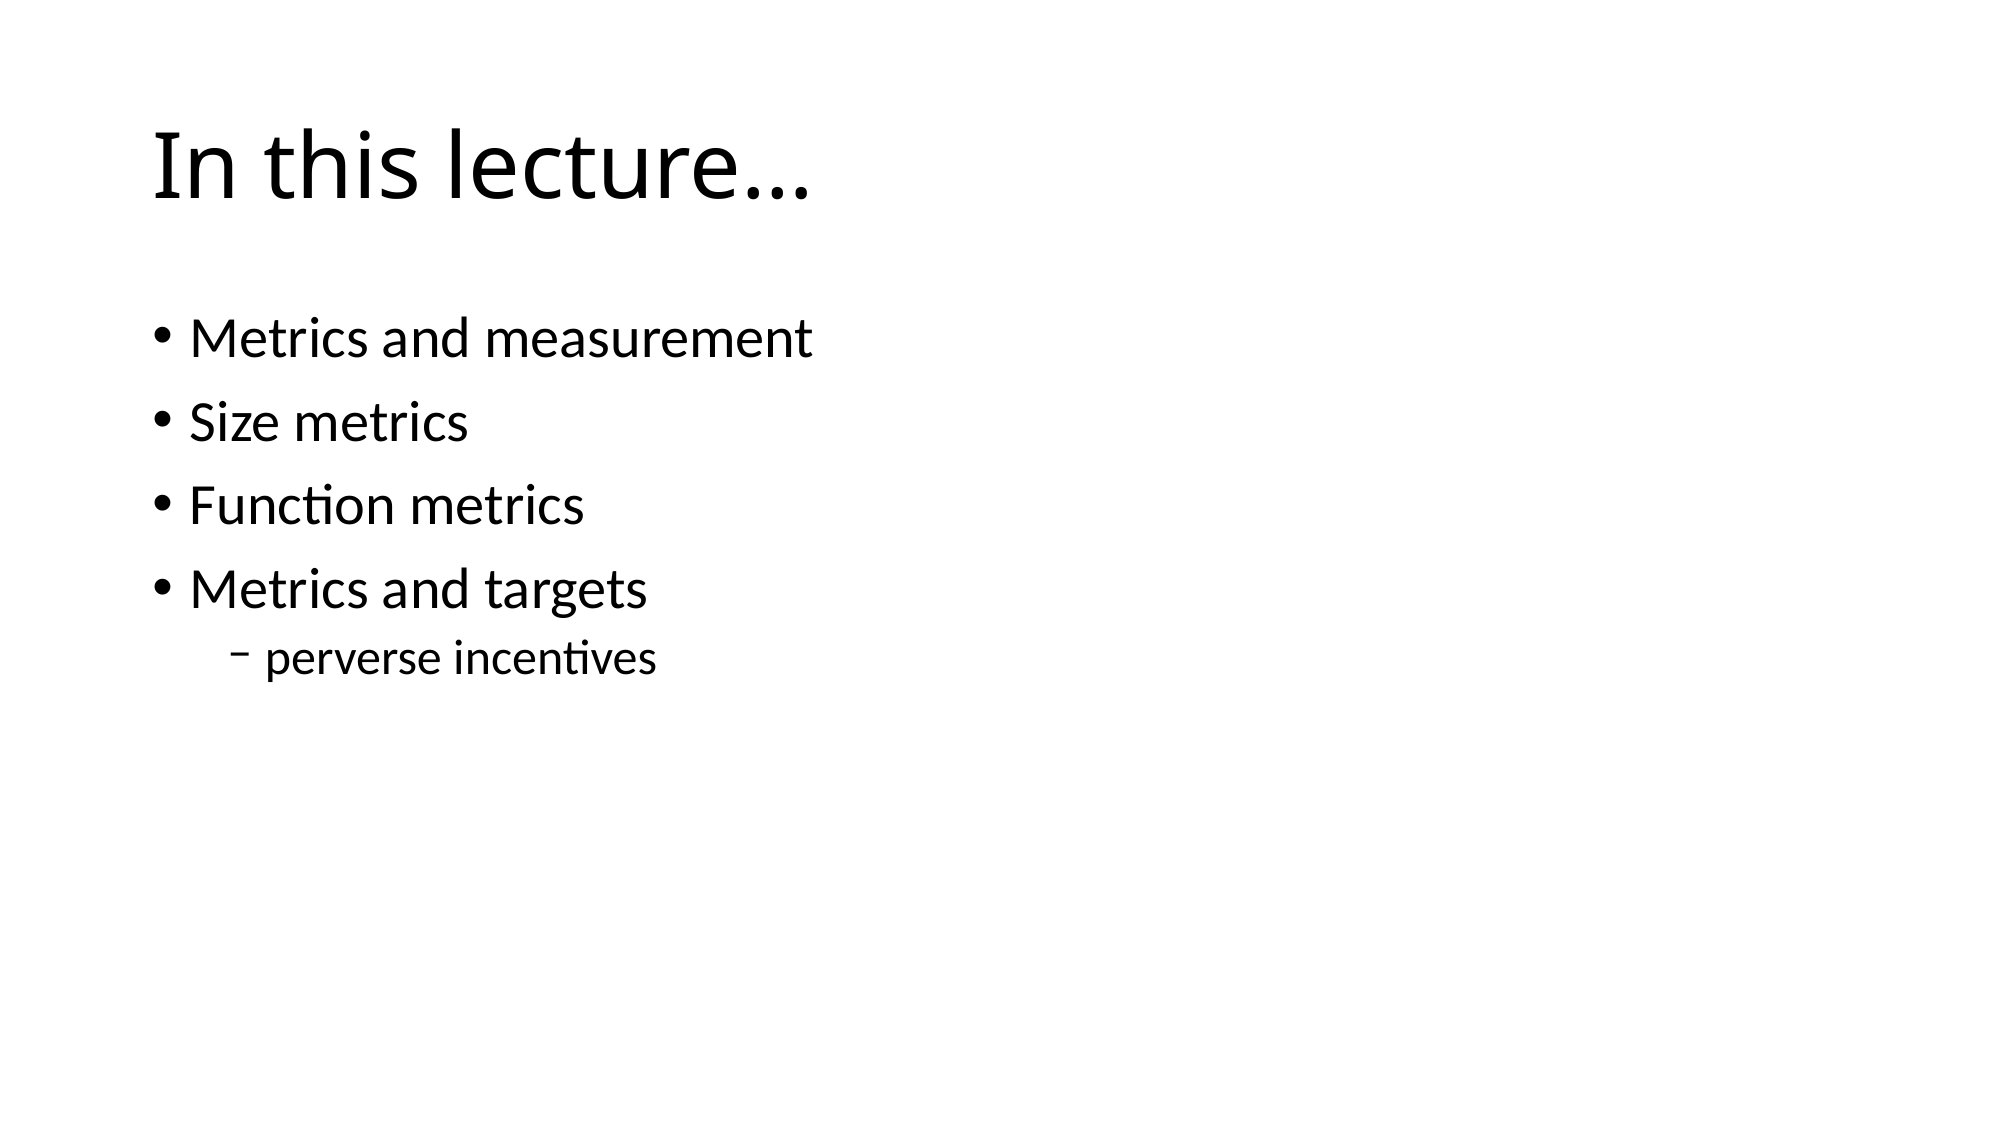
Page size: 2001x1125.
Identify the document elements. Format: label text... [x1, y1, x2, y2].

title In this lecture… [137, 59, 1863, 278]
list Metrics and measurement Size metrics Function metrics Metrics and targets perverse incentives [137, 299, 1863, 1014]
